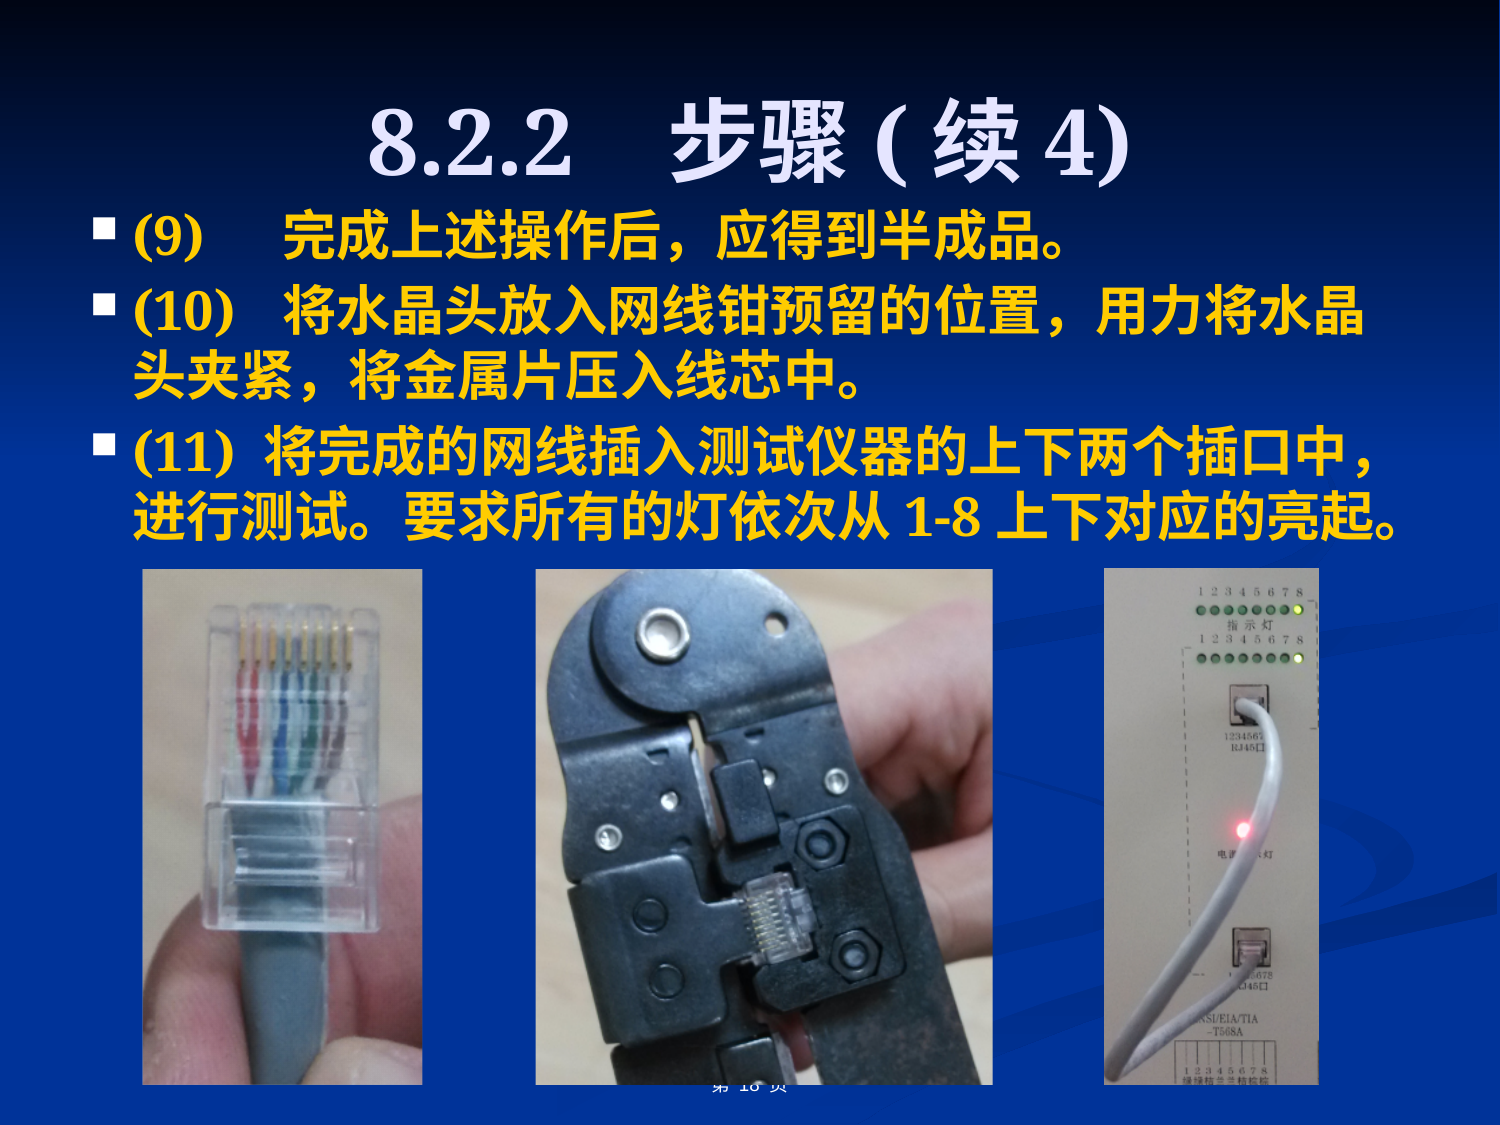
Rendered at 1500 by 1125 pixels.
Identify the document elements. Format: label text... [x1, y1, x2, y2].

list (9) 完成上述操作后，应得到半成品。 (10) 将水晶头放入网线钳预留的位置，用力将水晶头夹紧，将金属片压入线芯中。 (11) 将完成的网线插入测试仪器的上下两个插口中，进行测试。要求所有的灯依次从1-8上下对应的亮起。 [75, 193, 1425, 936]
picture [1104, 568, 1319, 1085]
title 8.2.2 步骤(续4) [75, 45, 1425, 193]
footer 第 18 页 [512, 1025, 988, 1104]
picture [24, 569, 993, 1085]
